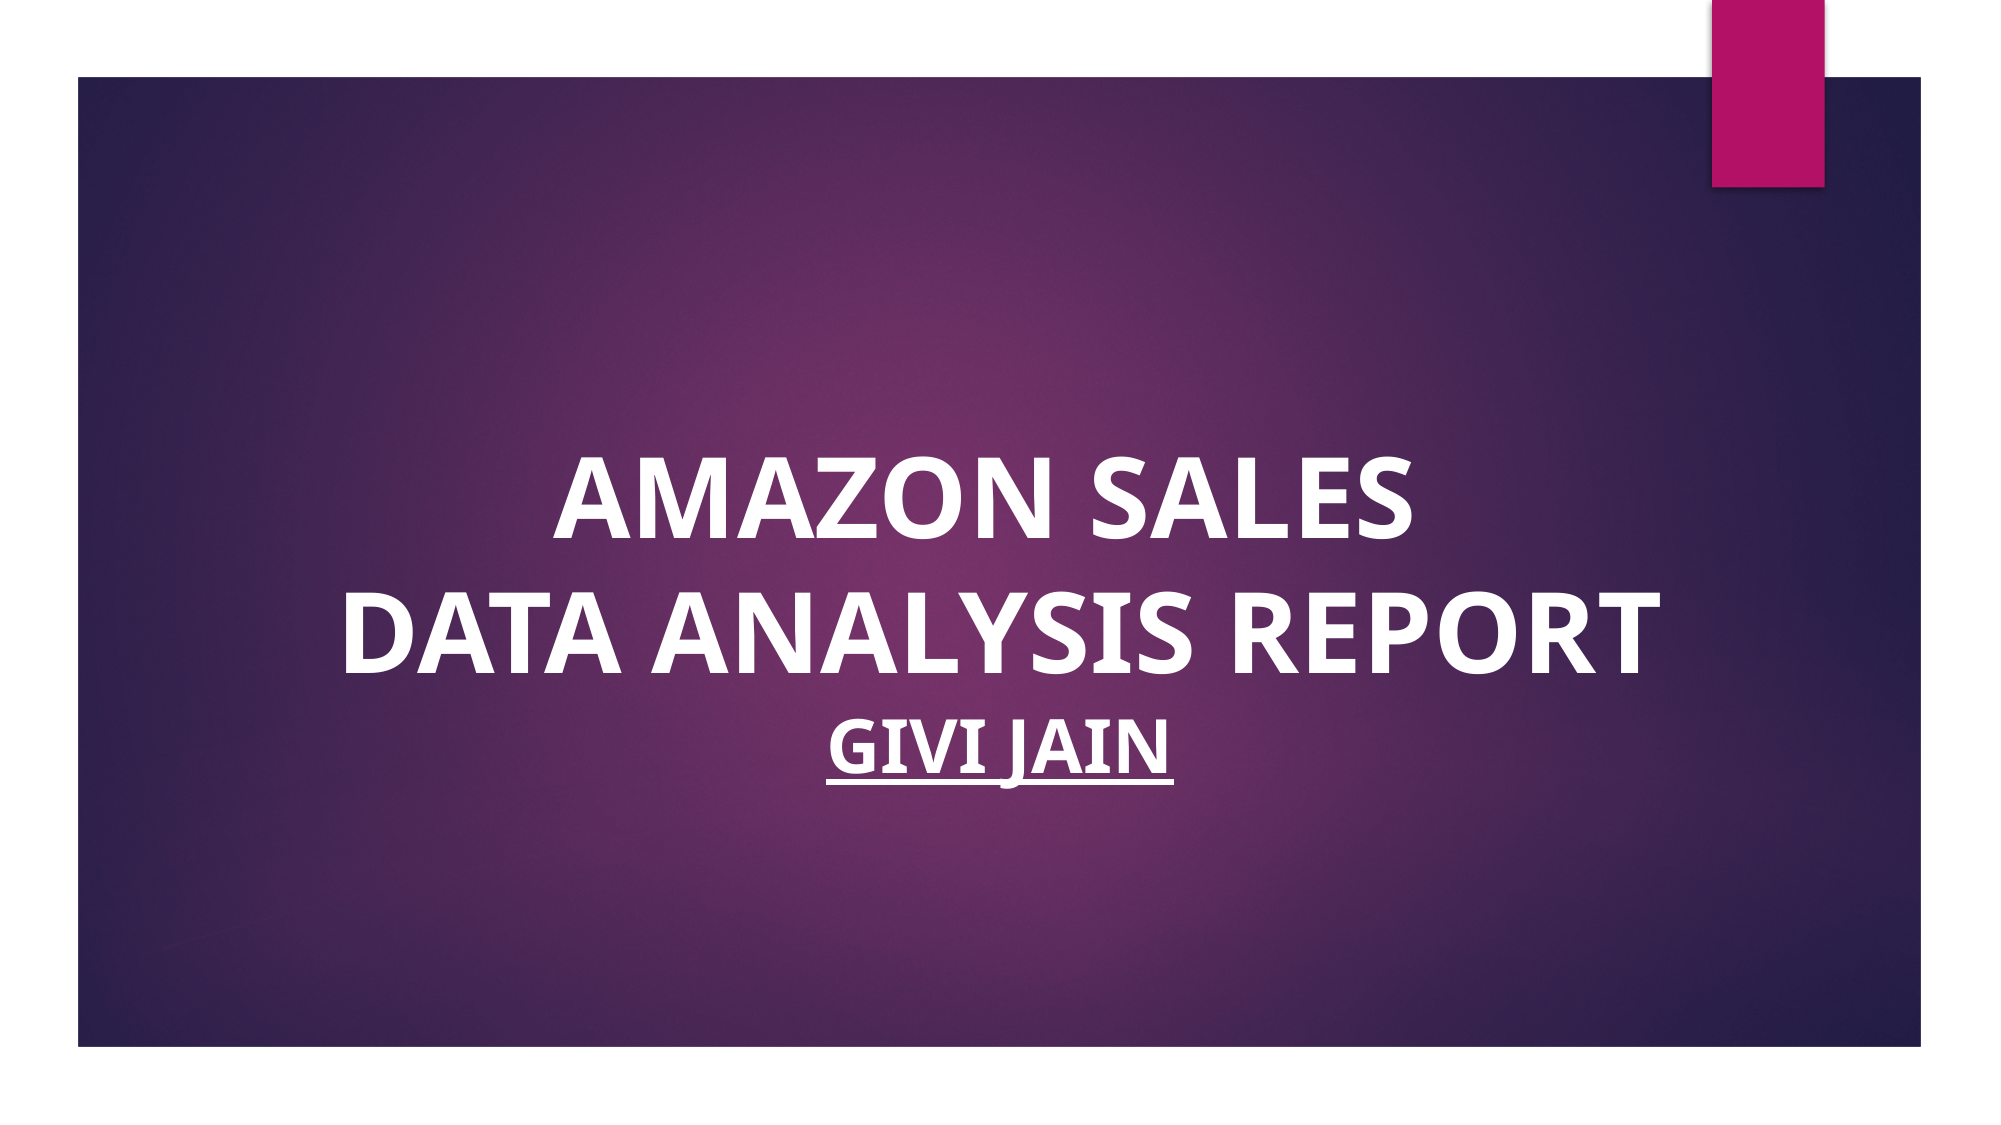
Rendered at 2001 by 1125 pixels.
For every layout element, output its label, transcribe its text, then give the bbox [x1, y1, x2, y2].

text_box AMAZON SALES DATA ANALYSIS REPORT [139, 426, 1861, 697]
text_box GIVI JAIN [81, 698, 1919, 789]
